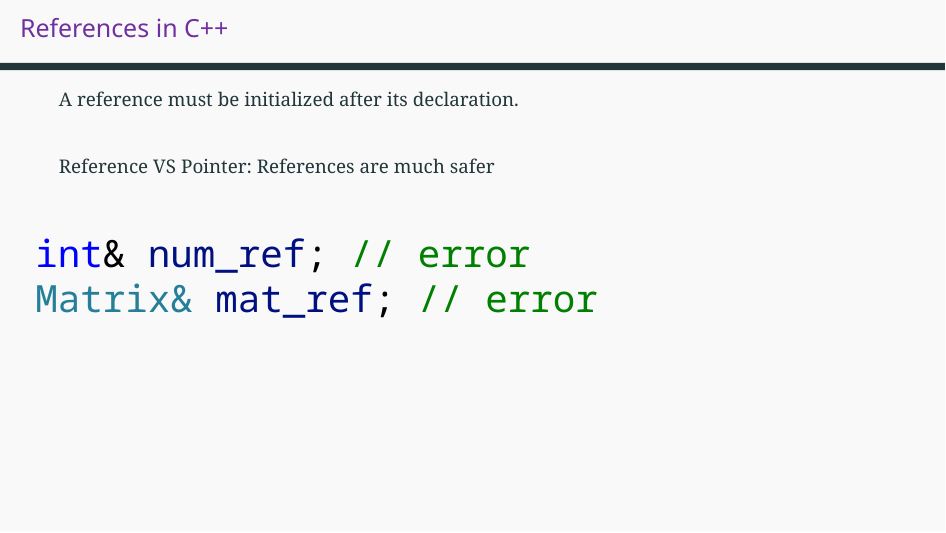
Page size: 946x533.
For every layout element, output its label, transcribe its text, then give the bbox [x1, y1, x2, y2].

title References in C++ [20, 12, 602, 43]
text_box int& num_ref; // error Matrix& mat_ref; // error [20, 222, 636, 328]
list A reference must be initialized after its declaration. Reference VS Pointer: References are much safer [59, 87, 887, 179]
